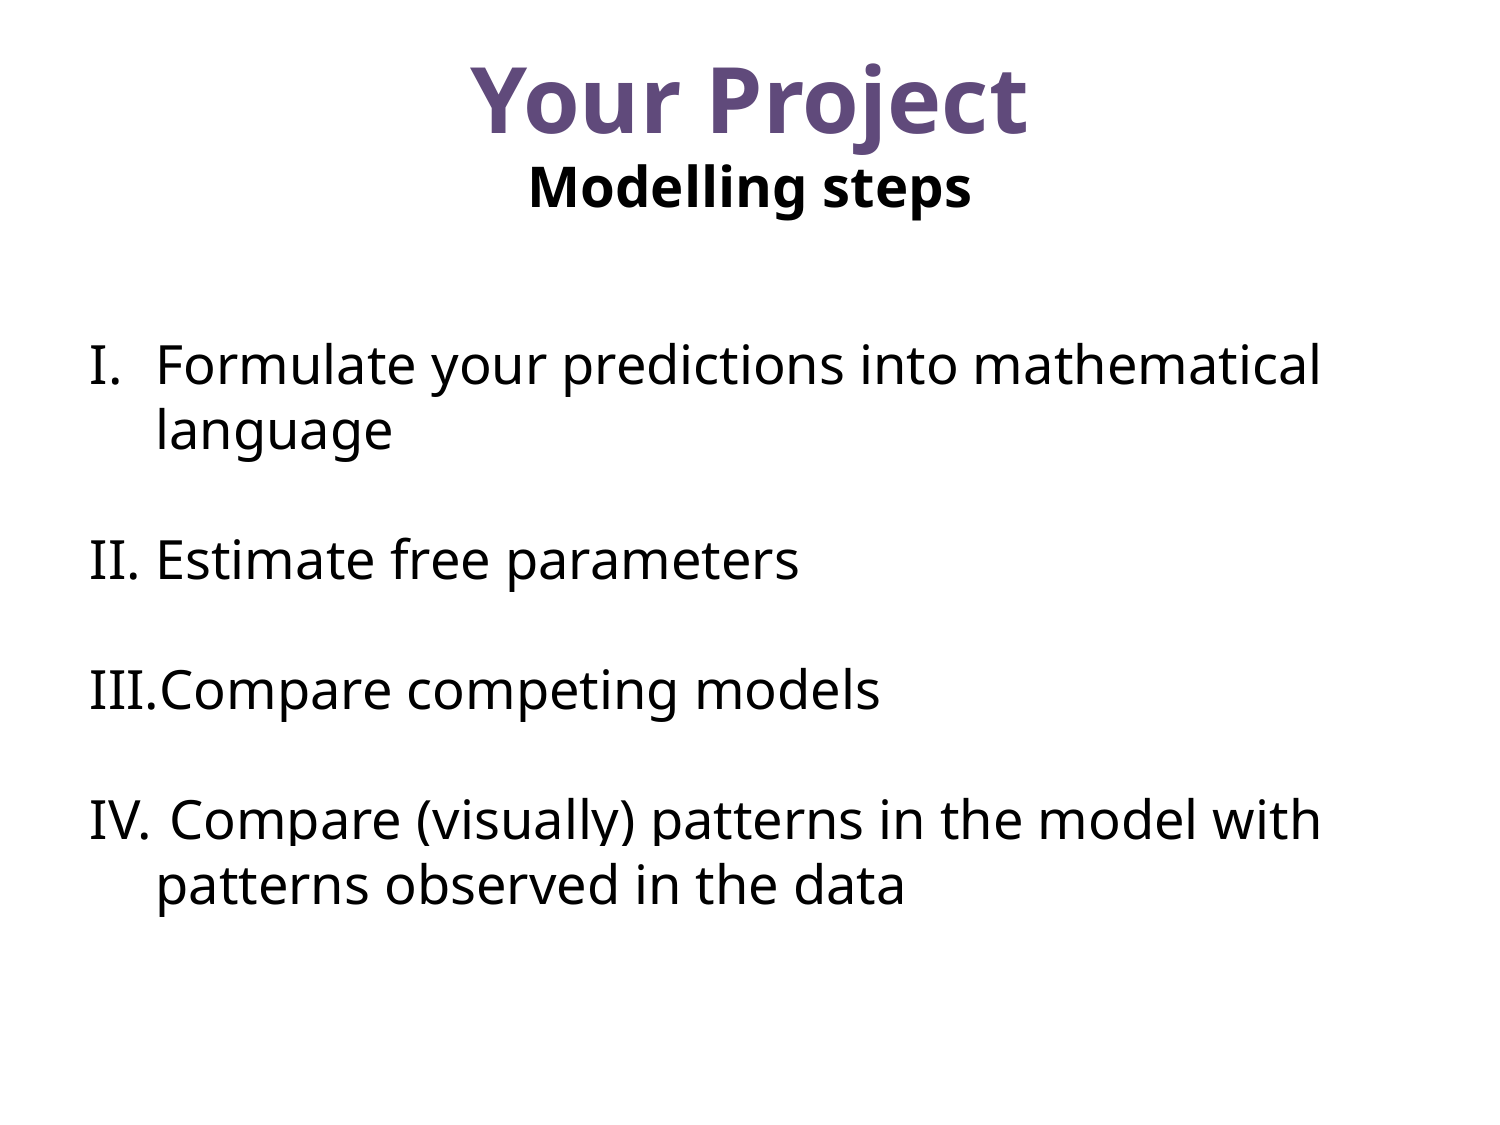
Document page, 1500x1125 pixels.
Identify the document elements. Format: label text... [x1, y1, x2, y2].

text_box Your Project Modelling steps [74, 2, 1425, 259]
text_box Formulate your predictions into mathematical language Estimate free parameters Compare competing models Compare (visually) patterns in the model with patterns observed in the data [75, 258, 1463, 923]
